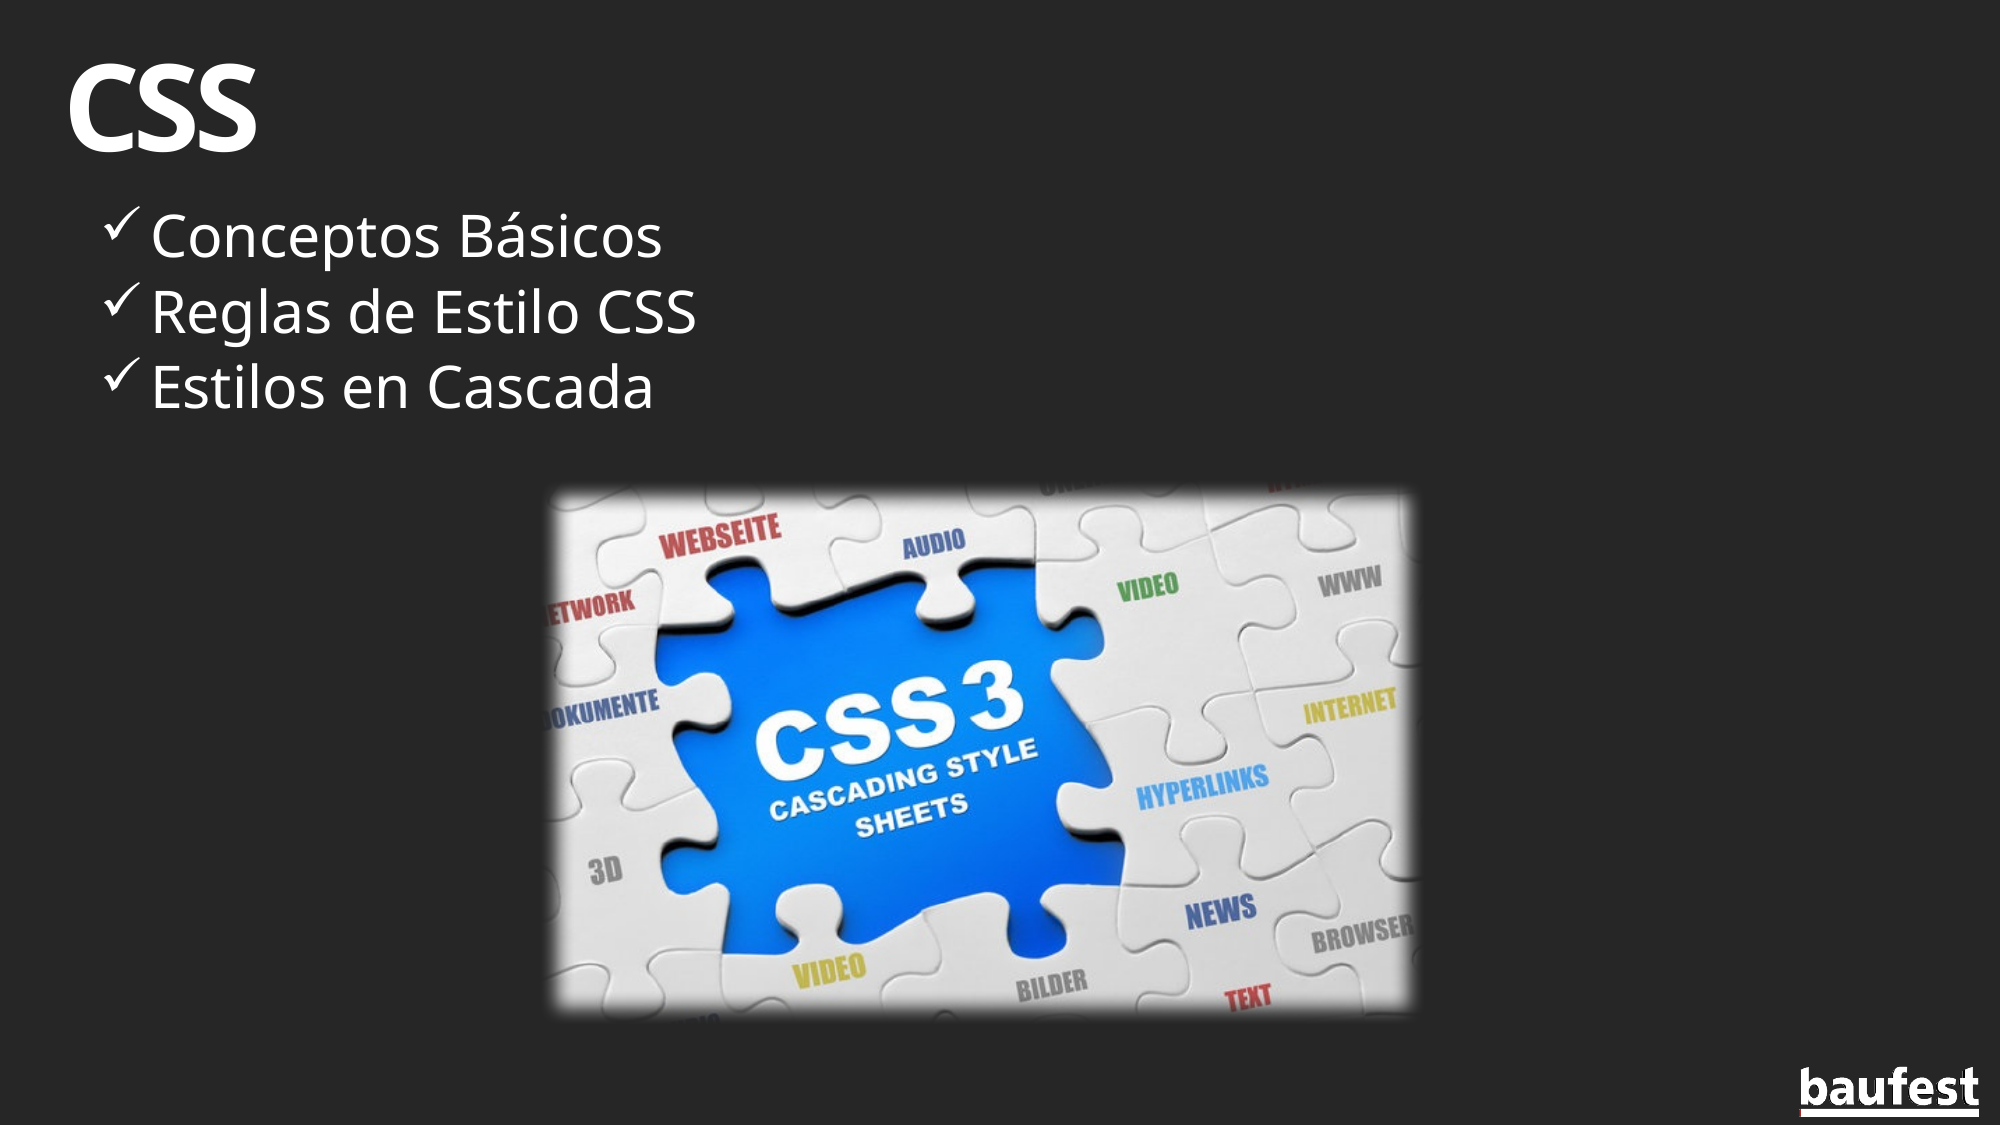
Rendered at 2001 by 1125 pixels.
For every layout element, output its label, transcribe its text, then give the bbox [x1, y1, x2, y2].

text_box Conceptos Básicos Reglas de Estilo CSS Estilos en Cascada [85, 199, 1915, 421]
text_box CSS [48, 46, 1951, 323]
picture [538, 479, 1425, 1025]
picture [1799, 1061, 1980, 1122]
